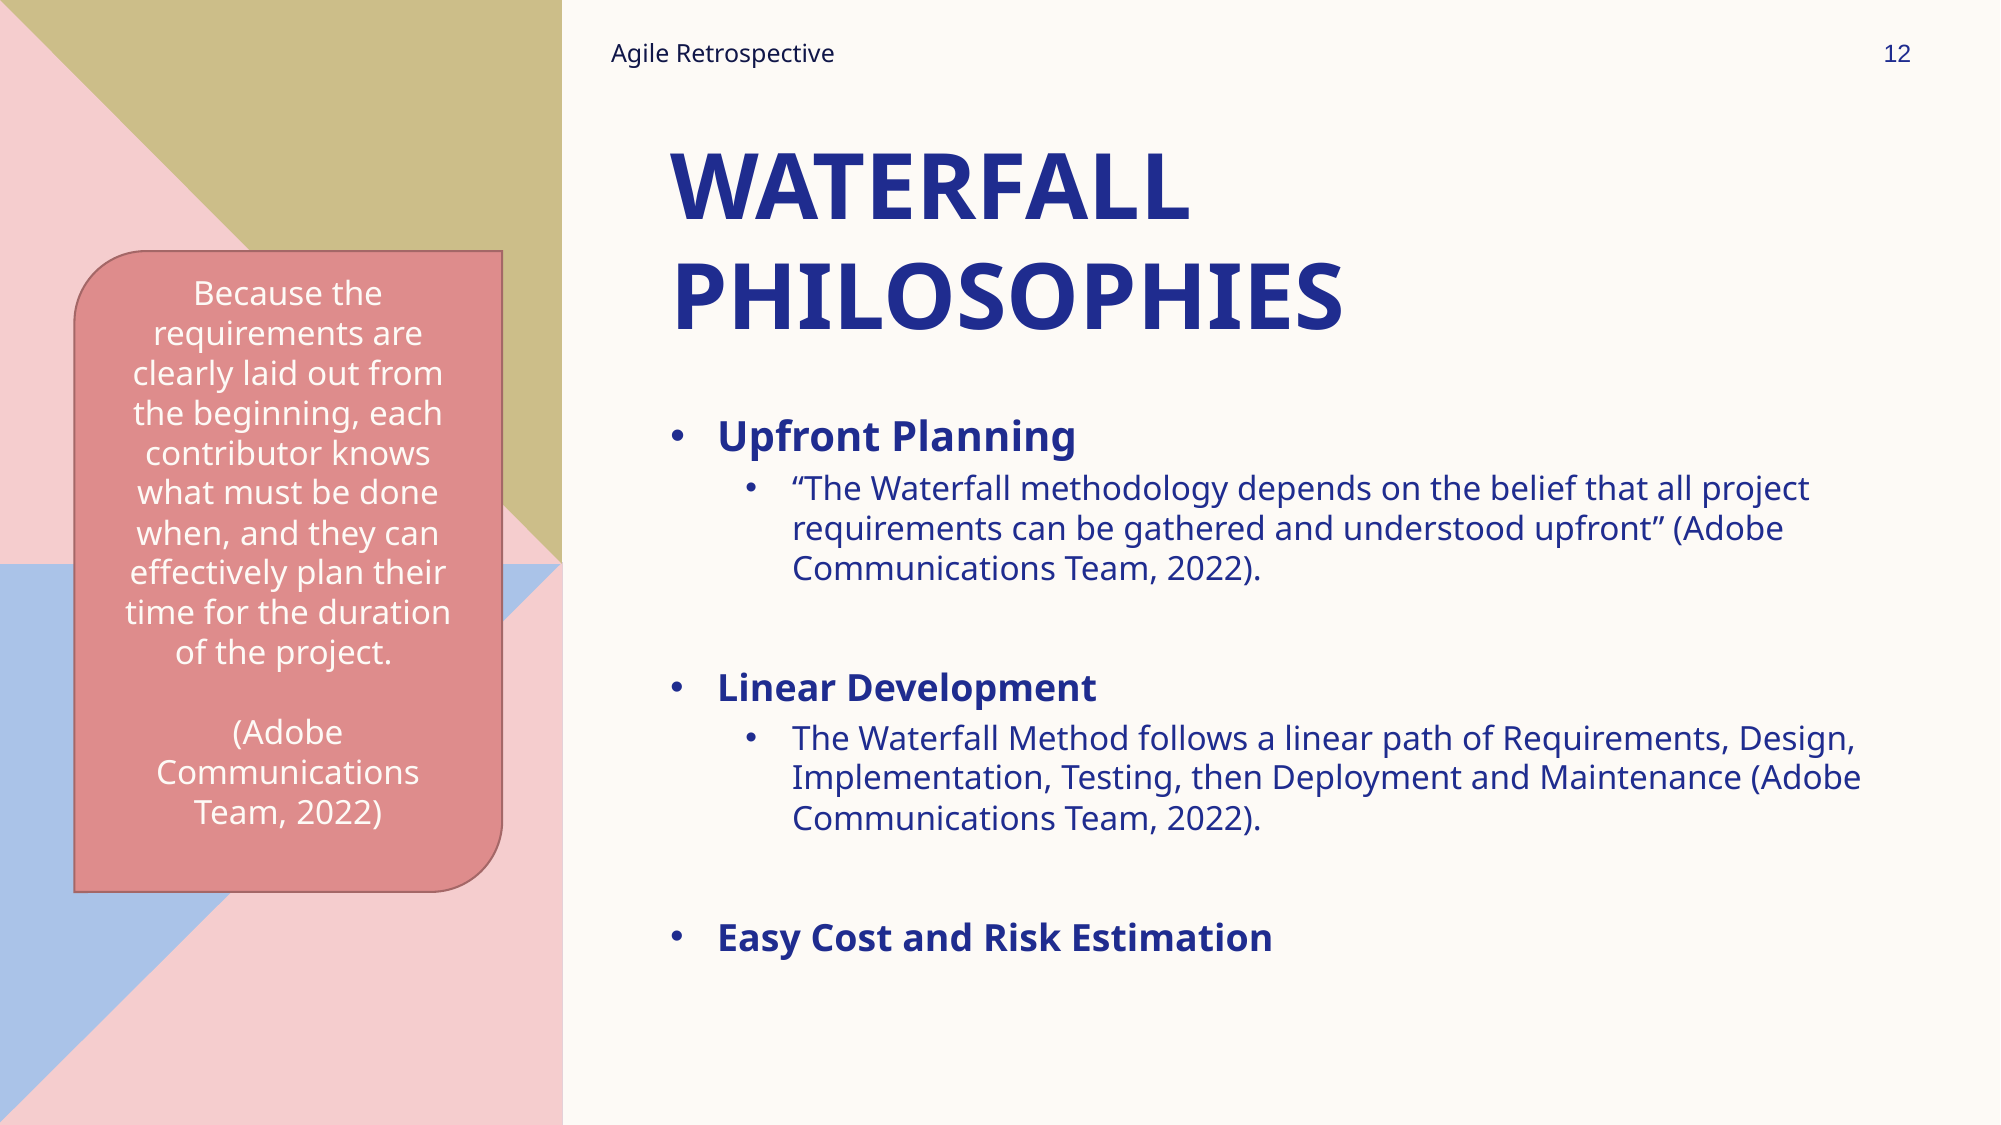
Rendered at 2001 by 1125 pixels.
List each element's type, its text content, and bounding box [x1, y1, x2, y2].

list Upfront Planning “The Waterfall methodology depends on the belief that all project requirements can be gathered and understood upfront” (Adobe Communications Team, 2022). Linear Development The Waterfall Method follows a linear path of Requirements, Design, Implementation, Testing, then Deployment and Maintenance (Adobe Communications Team, 2022). Easy Cost and Risk Estimation [655, 350, 1969, 793]
footer Agile Retrospective [596, 29, 1122, 75]
slide_number 12 [1816, 29, 1979, 75]
title WATERFALL PHILOSOPHIES [655, 120, 1766, 246]
text_box Because the requirements are clearly laid out from the beginning, each contributor knows what must be done when, and they can effectively plan their time for the duration of the project. (Adobe Communications Team, 2022) [73, 250, 504, 894]
